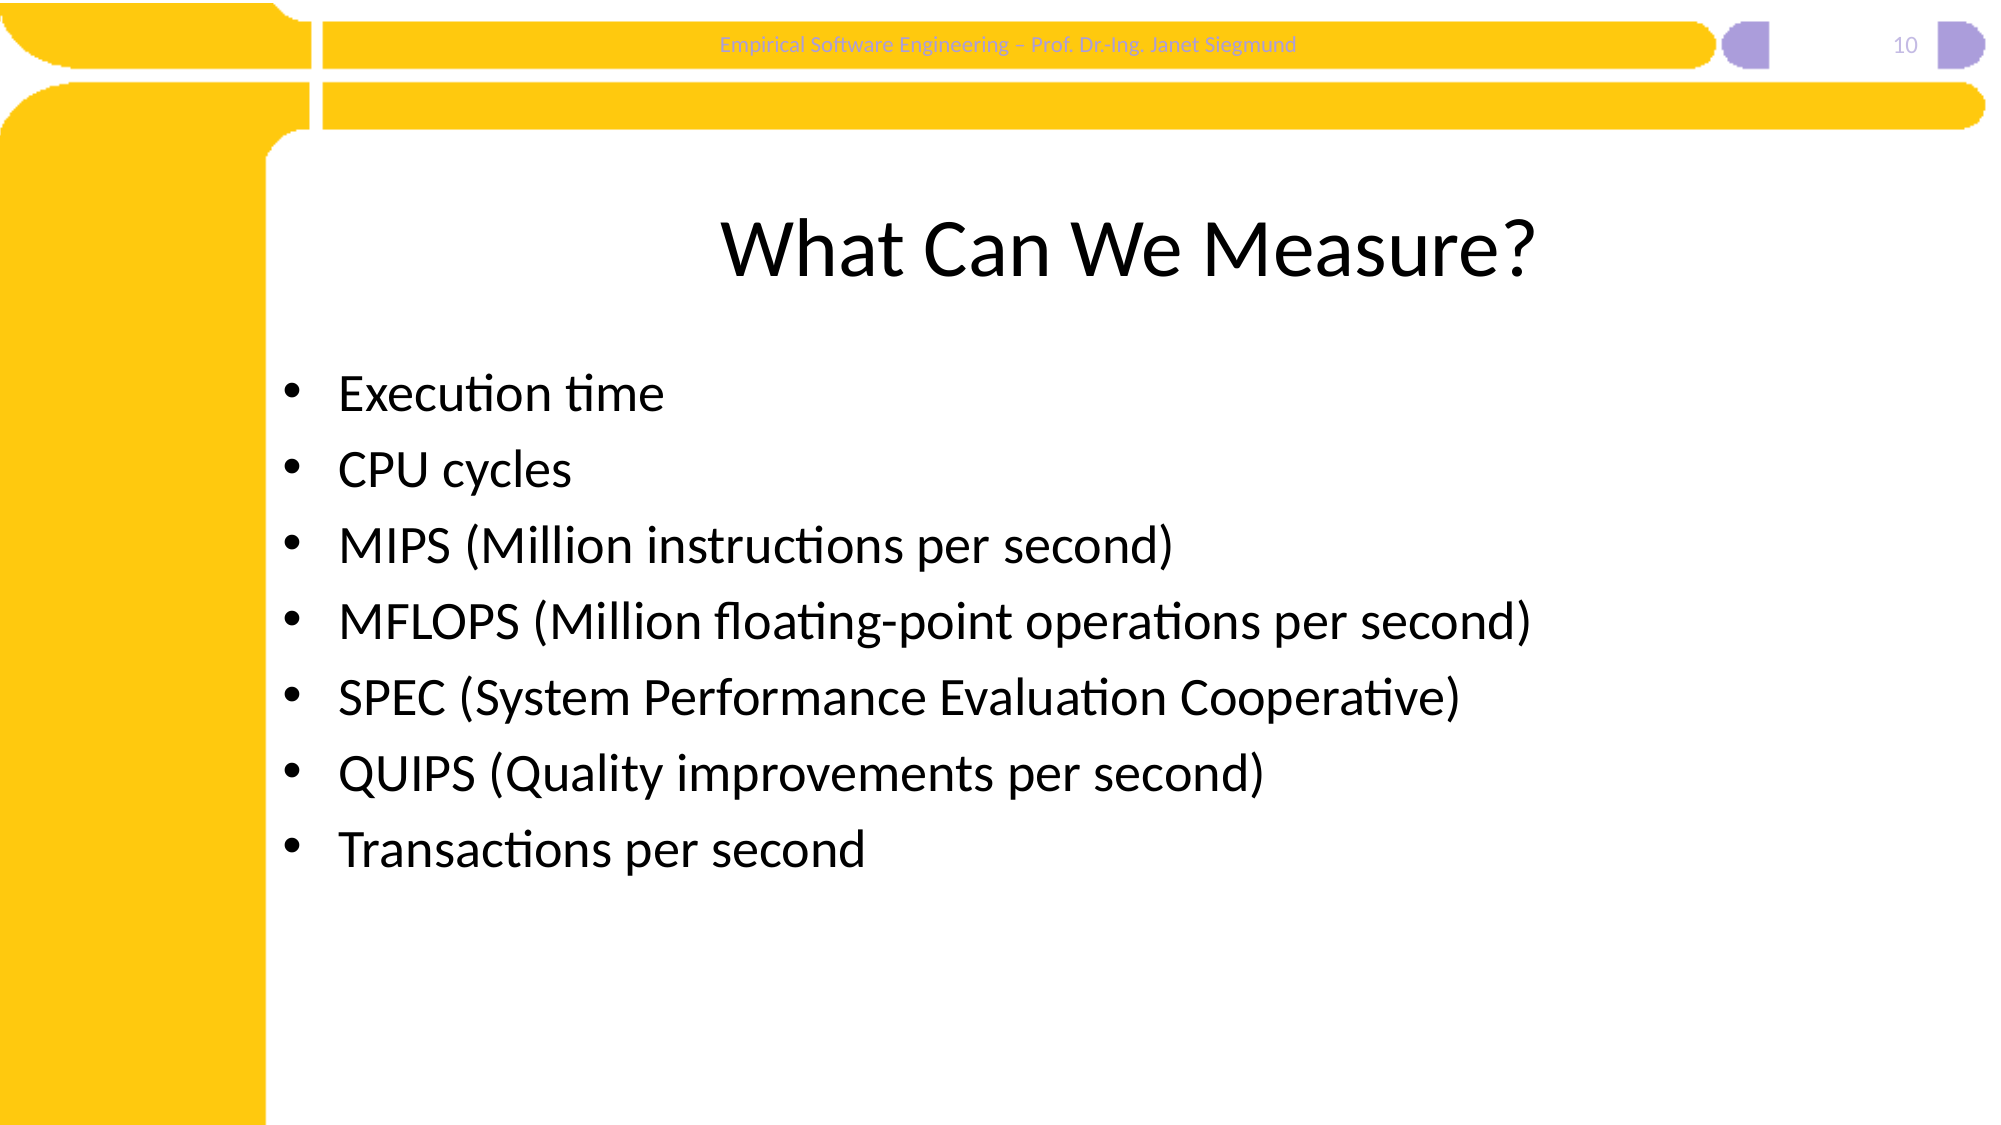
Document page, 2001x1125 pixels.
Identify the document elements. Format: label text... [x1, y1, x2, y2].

list Execution time CPU cycles MIPS (Million instructions per second) MFLOPS (Million floating-point operations per second) SPEC (System Performance Evaluation Cooperative) QUIPS (Quality improvements per second) Transactions per second [267, 349, 1993, 1104]
picture [0, 3, 1999, 1125]
title What Can We Measure? [267, 149, 1993, 338]
slide_number 10 [1767, 20, 1934, 67]
